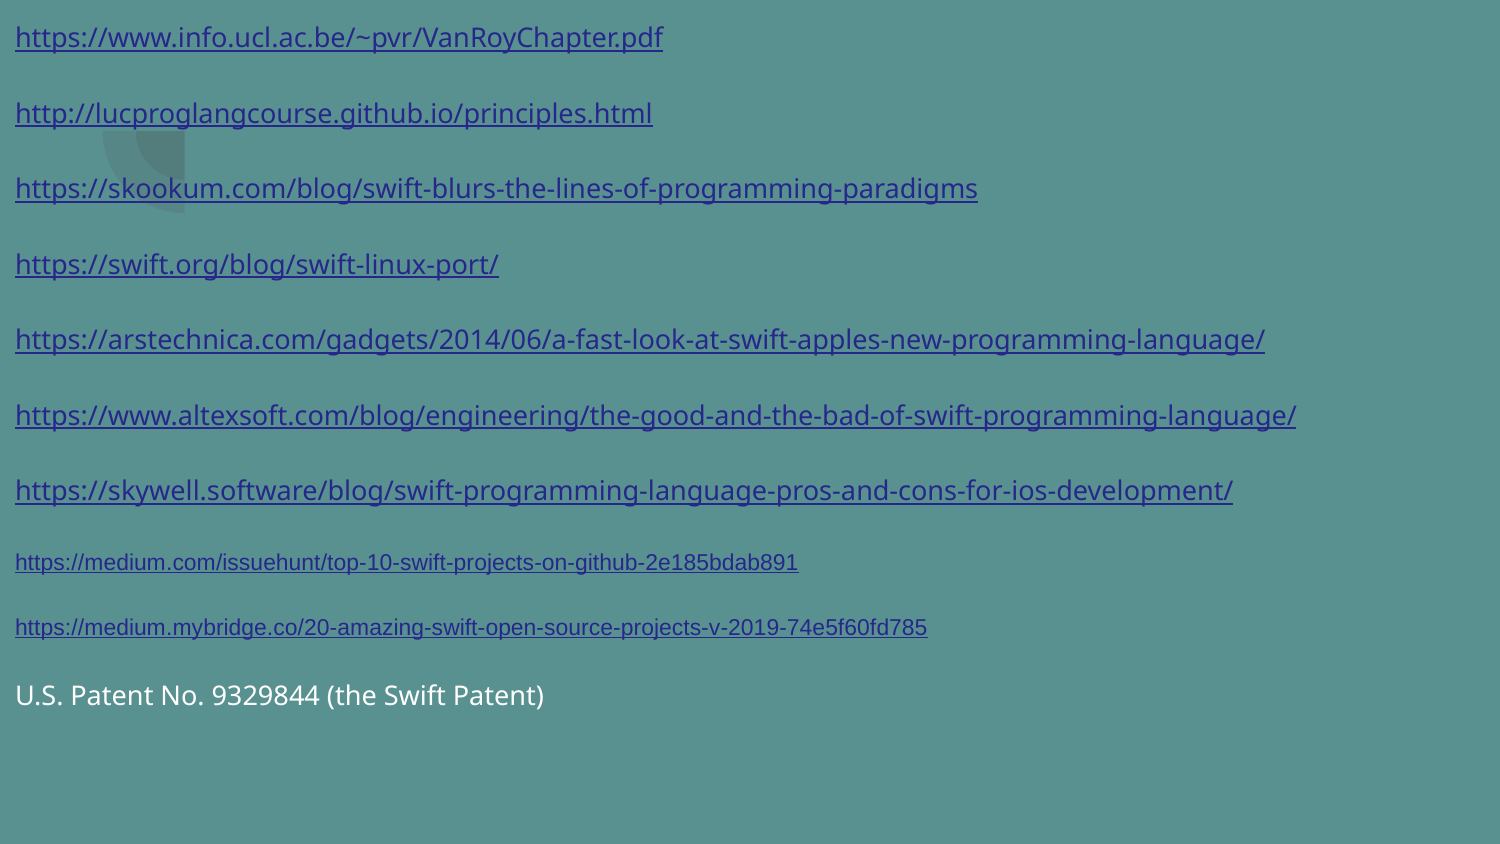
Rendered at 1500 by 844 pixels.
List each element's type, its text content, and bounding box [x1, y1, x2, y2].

list https://www.info.ucl.ac.be/~pvr/VanRoyChapter.pdf http://lucproglangcourse.github.io/principles.html https://skookum.com/blog/swift-blurs-the-lines-of-programming-paradigms https://swift.org/blog/swift-linux-port/ https://arstechnica.com/gadgets/2014/06/a-fast-look-at-swift-apples-new-programming-language/ https://www.altexsoft.com/blog/engineering/the-good-and-the-bad-of-swift-programming-language/ https://skywell.software/blog/swift-programming-language-pros-and-cons-for-ios-development/ https://medium.com/issuehunt/top-10-swift-projects-on-github-2e185bdab891 https://medium.mybridge.co/20-amazing-swift-open-source-projects-v-2019-74e5f60fd785 U.S. Patent No. 9329844 (the Swift Patent) [0, 0, 1500, 844]
